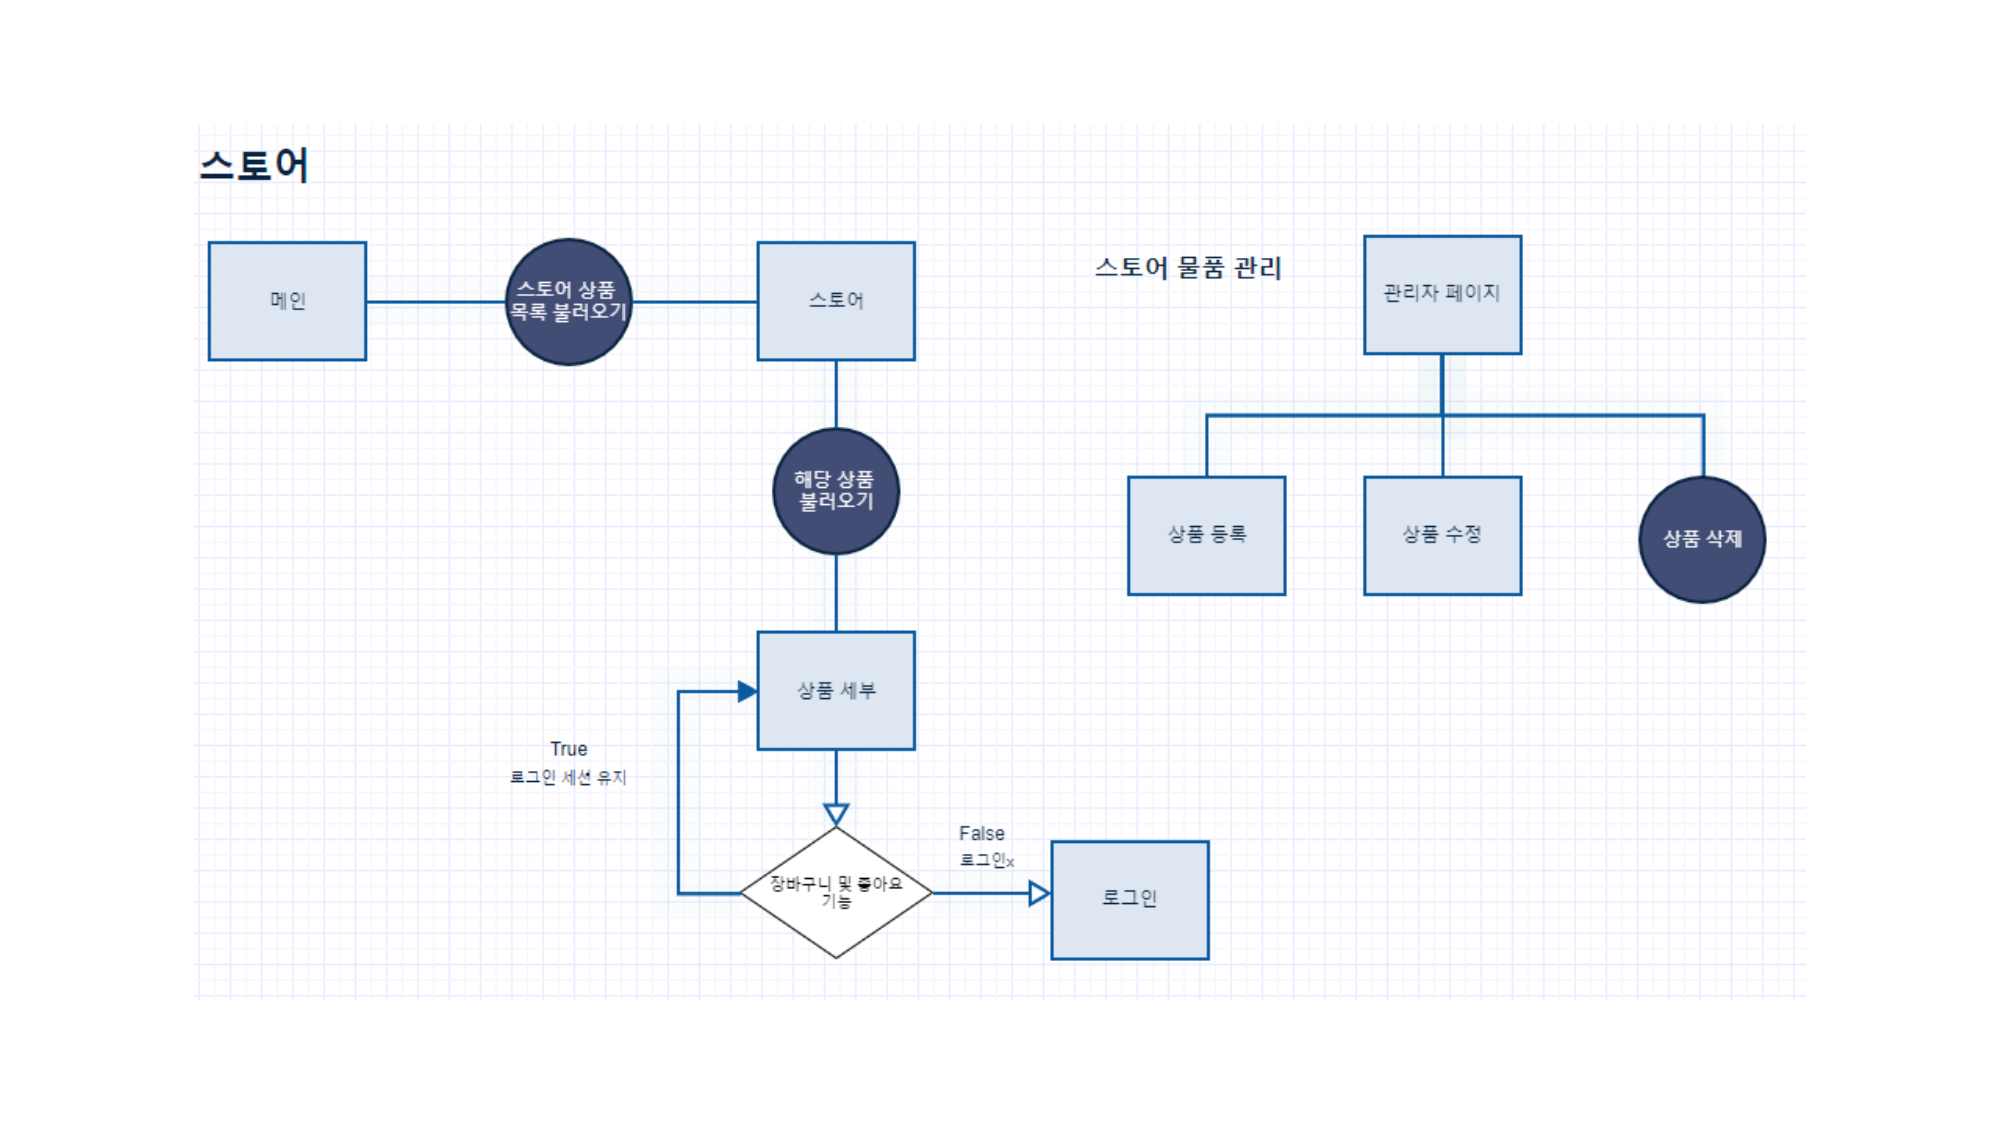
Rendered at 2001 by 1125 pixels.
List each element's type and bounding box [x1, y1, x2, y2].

picture [194, 124, 1806, 1001]
